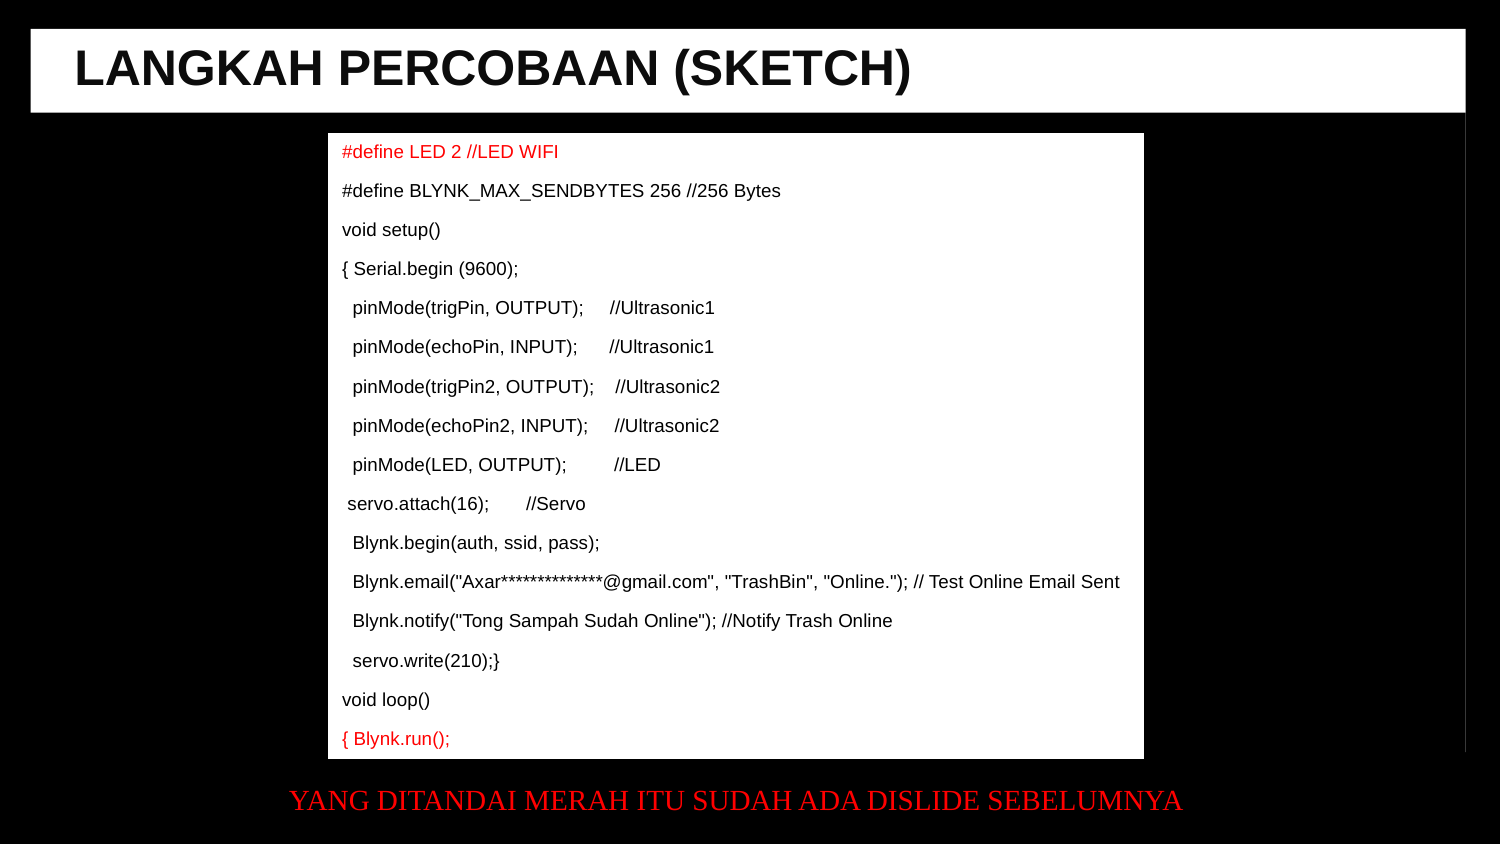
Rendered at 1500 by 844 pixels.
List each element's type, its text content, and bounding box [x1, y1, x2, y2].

text_box #define LED 2 //LED WIFI #define BLYNK_MAX_SENDBYTES 256 //256 Bytes void setup() { Serial.begin (9600); pinMode(trigPin, OUTPUT); //Ultrasonic1 pinMode(echoPin, INPUT); //Ultrasonic1 pinMode(trigPin2, OUTPUT); //Ultrasonic2 pinMode(echoPin2, INPUT); //Ultrasonic2 pinMode(LED, OUTPUT); //LED servo.attach(16); //Servo Blynk.begin(auth, ssid, pass); Blynk.email("Axar**************@gmail.com", "TrashBin", "Online."); // Test Online Email Sent Blynk.notify("Tong Sampah Sudah Online"); //Notify Trash Online servo.write(210);} void loop() { Blynk.run(); [327, 131, 1146, 761]
text_box [63, 129, 1422, 824]
text_box [28, 112, 1466, 754]
text_box LANGKAH PERCOBAAN (SKETCH) [63, 75, 1412, 113]
text_box YANG DITANDAI MERAH ITU SUDAH ADA DISLIDE SEBELUMNYA [151, 770, 1322, 838]
text_box [0, 0, 1500, 75]
